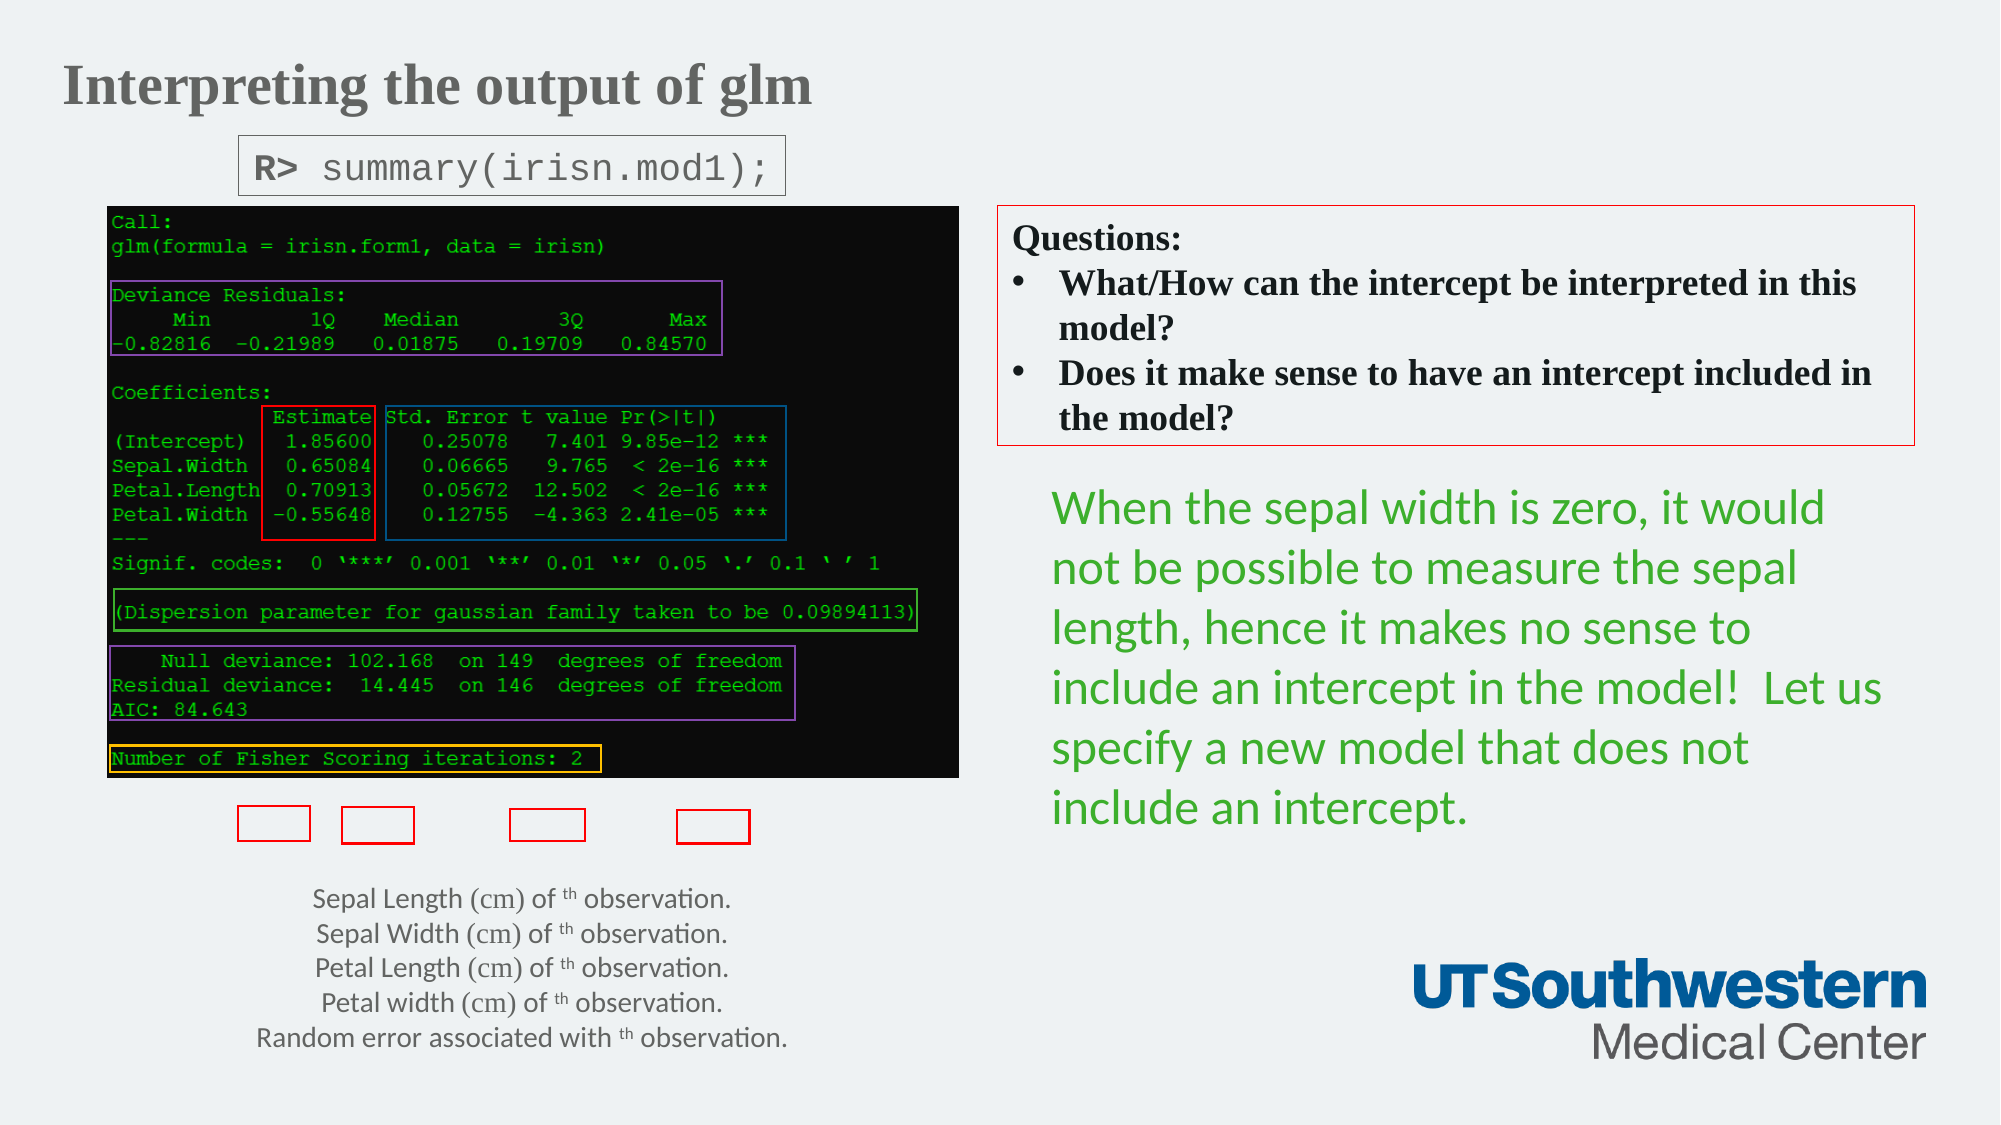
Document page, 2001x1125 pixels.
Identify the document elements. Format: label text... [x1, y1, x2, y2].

text_box R> summary(irisn.mod1); [238, 135, 786, 196]
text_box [47, 801, 998, 1114]
text_box When the sepal width is zero, it would not be possible to measure the sepal length, hence it makes no sense to include an intercept in the model! Let us specify a new model that does not include an intercept. [1036, 467, 1915, 843]
picture [107, 206, 959, 778]
text_box Questions: What/How can the intercept be interpreted in this model? Does it make sense to have an intercept included in the model? [997, 205, 1915, 446]
text_box [83, 146, 1956, 253]
text_box Interpreting the output of glm [47, 46, 1692, 155]
